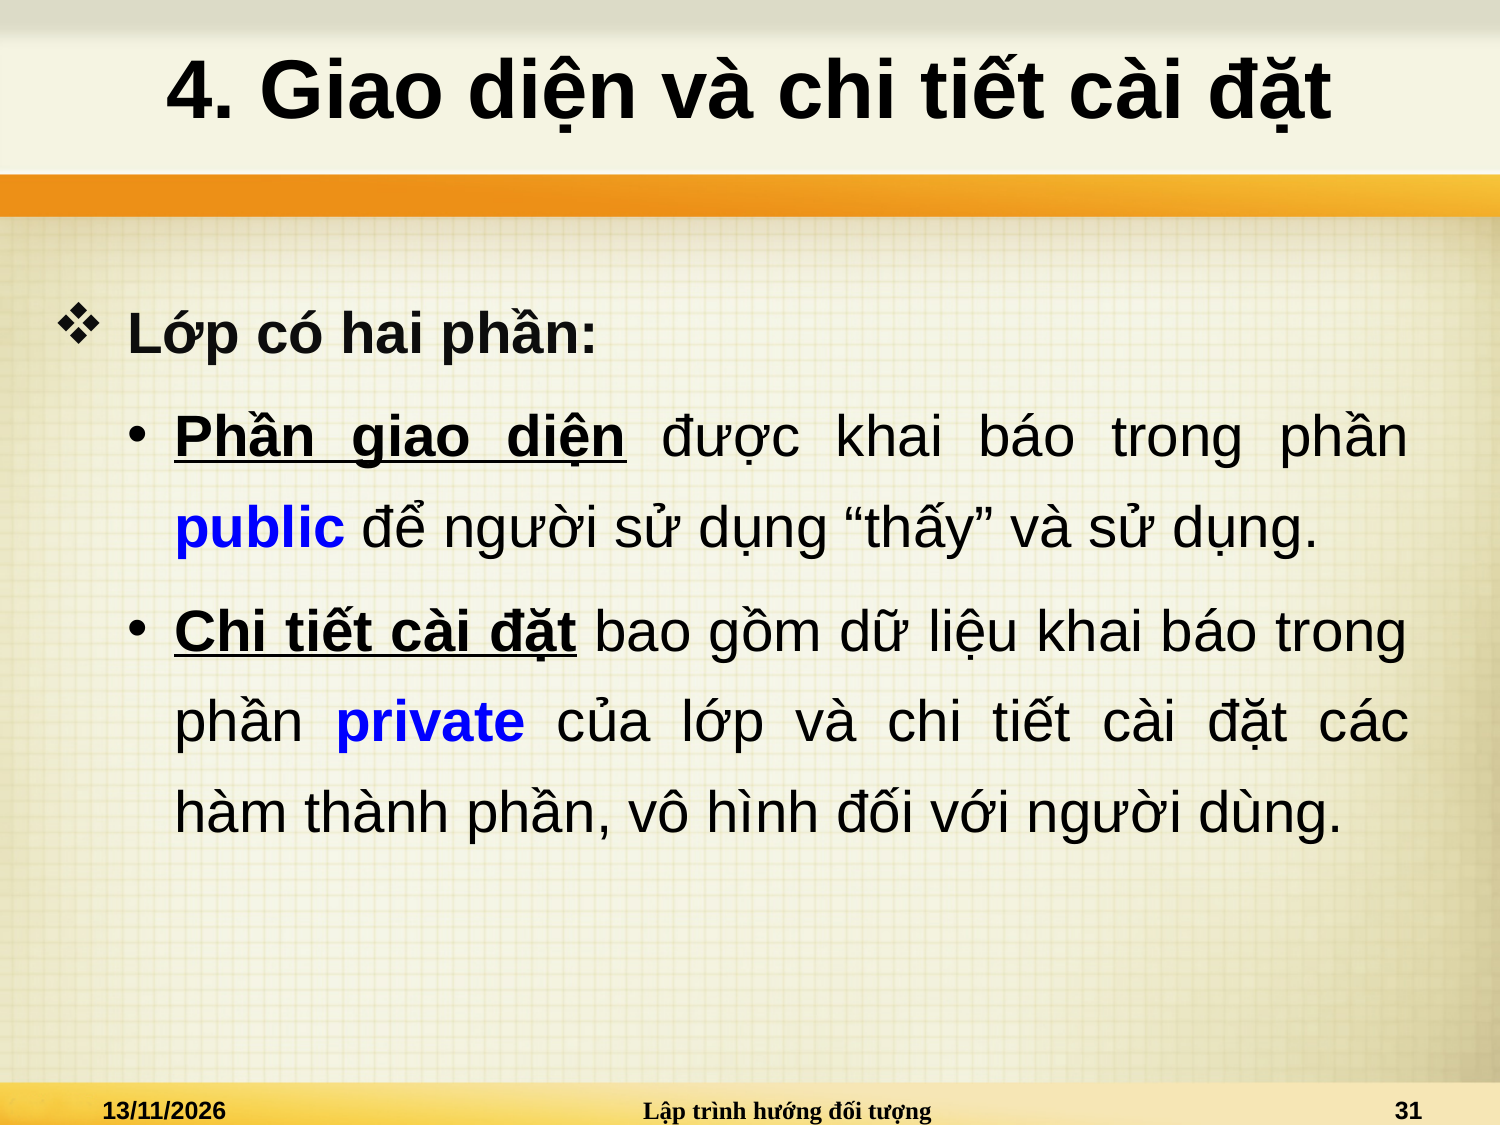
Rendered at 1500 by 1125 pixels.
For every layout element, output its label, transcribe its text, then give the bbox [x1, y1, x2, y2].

footer Lập trình hướng đối tượng [549, 1087, 1025, 1125]
list Lớp có hai phần: Phần giao diện được khai báo trong phần public để người sử dụng “thấy” và sử dụng. Chi tiết cài đặt bao gồm dữ liệu khai báo trong phần private của lớp và chi tiết cài đặt các hàm thành phần, vô hình đối với người dùng. [37, 267, 1425, 1075]
title 4. Giao diện và chi tiết cài đặt [0, 0, 1500, 173]
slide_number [87, 1087, 438, 1125]
picture [0, 173, 1500, 1125]
slide_number 31 [1087, 1087, 1438, 1125]
